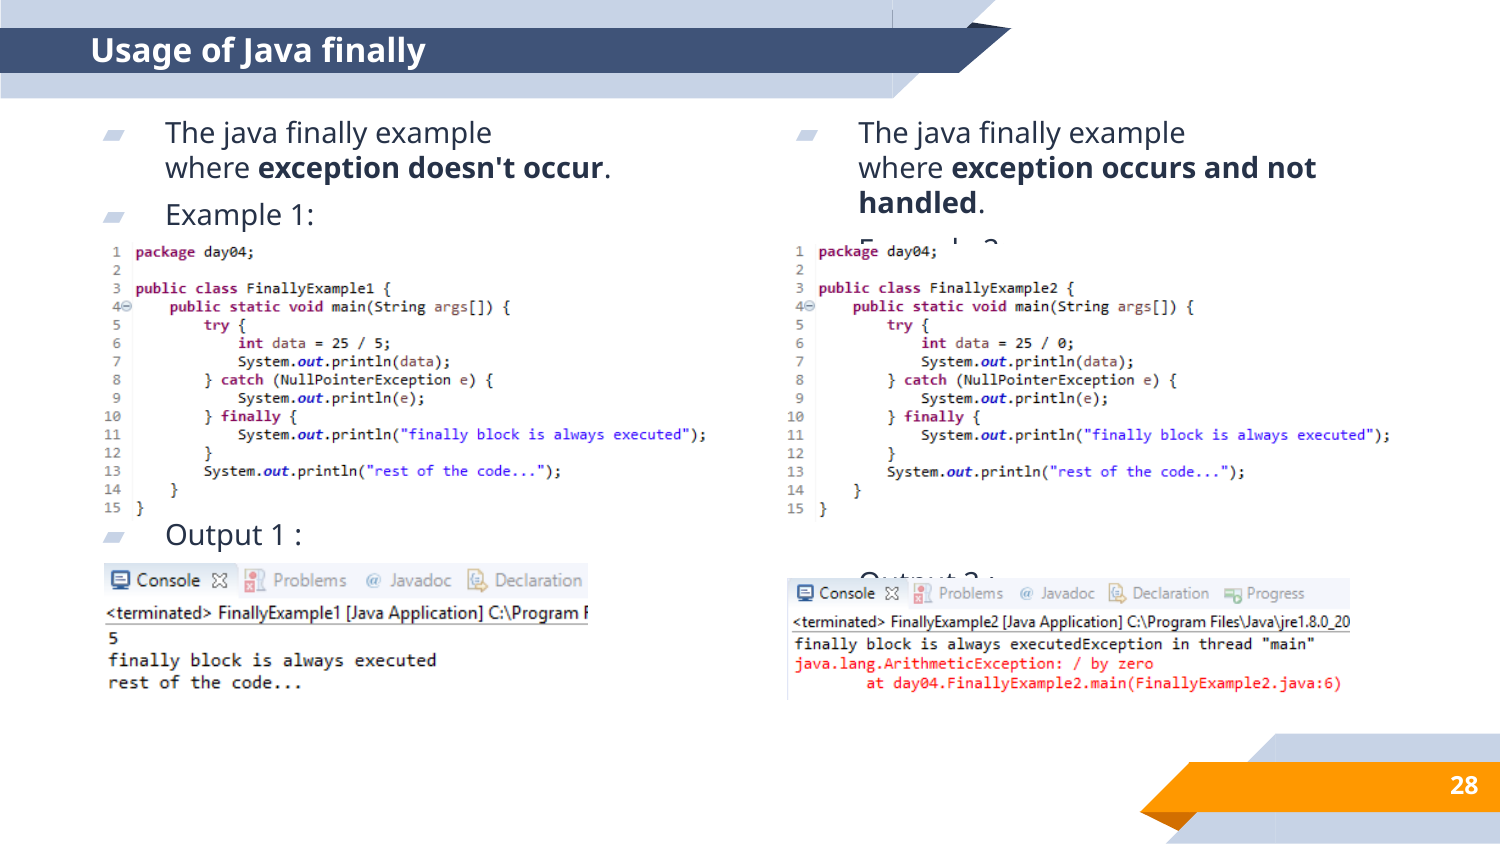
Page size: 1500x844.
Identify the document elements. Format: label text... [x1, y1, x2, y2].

picture [104, 563, 588, 696]
picture [104, 240, 712, 521]
picture [787, 244, 1396, 522]
list The java finally example where exception doesn't occur. Example 1: Output 1 : [75, 99, 732, 763]
title Usage of Java finally [75, 27, 968, 72]
list The java finally example where exception occurs and not handled. Example 2: Output 2 : [768, 99, 1425, 763]
picture [787, 578, 1351, 700]
slide_number 28 [1249, 760, 1494, 813]
